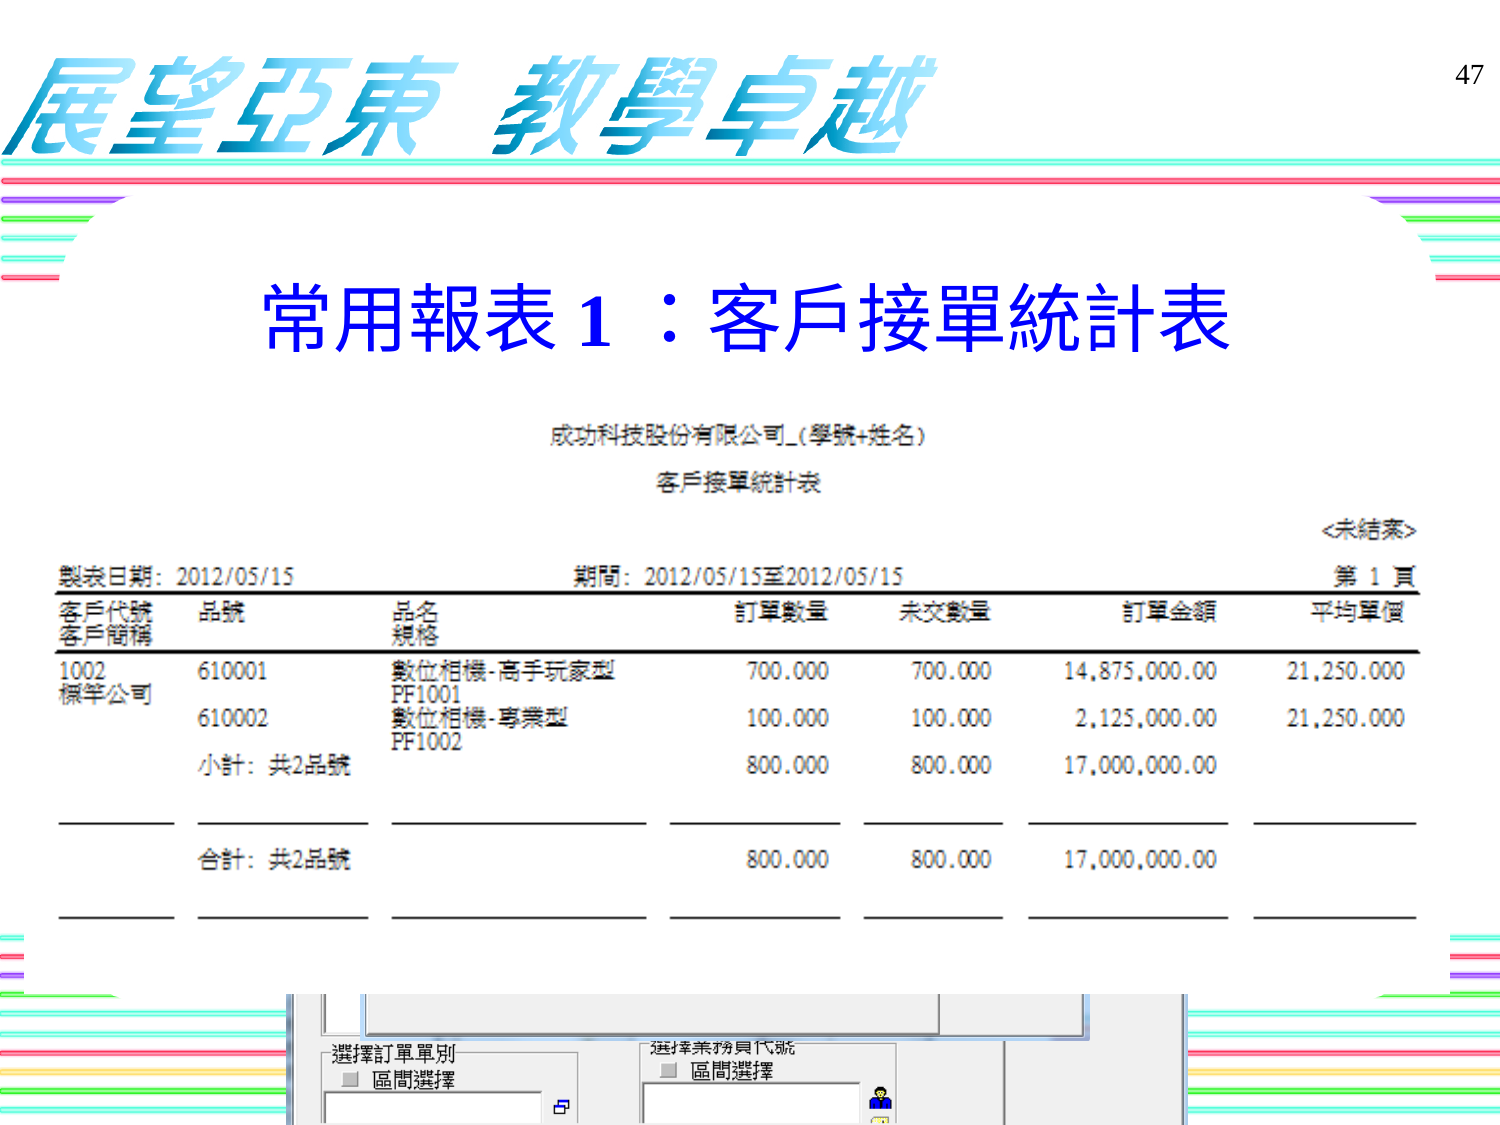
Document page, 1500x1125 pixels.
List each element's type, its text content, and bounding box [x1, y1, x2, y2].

title 常用報表1：客戶接單統計表 [70, 222, 1421, 395]
slide_number 47 [1149, 42, 1500, 103]
picture [0, 0, 1500, 1125]
